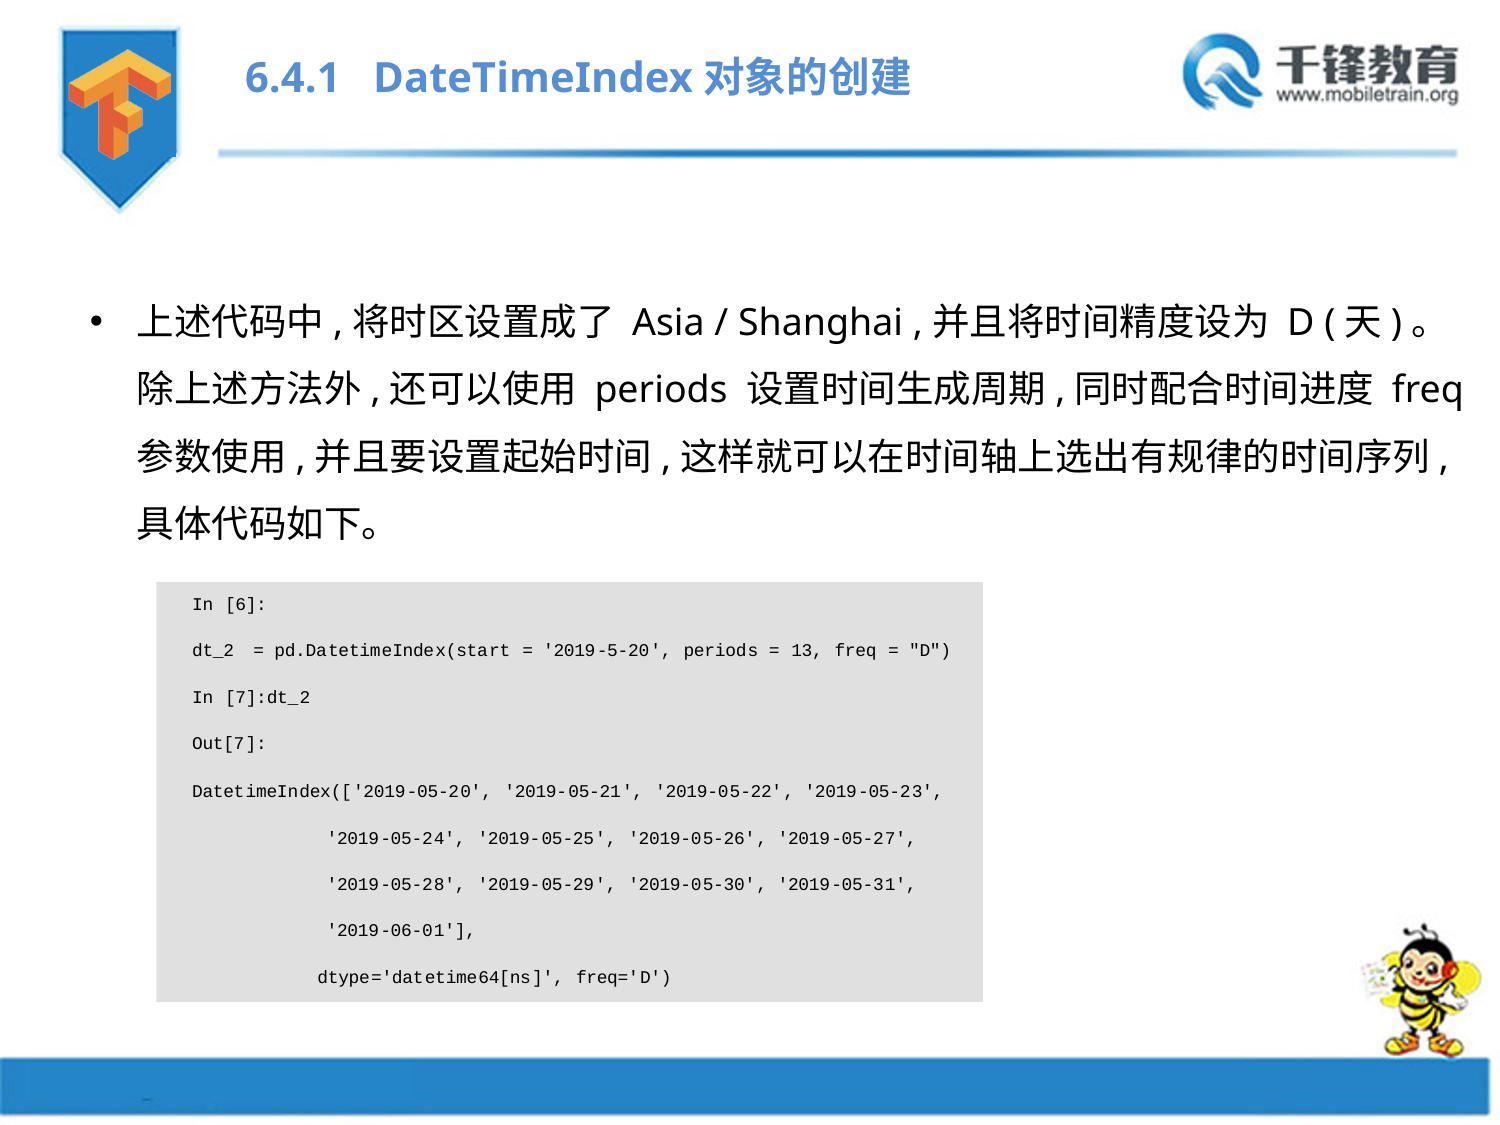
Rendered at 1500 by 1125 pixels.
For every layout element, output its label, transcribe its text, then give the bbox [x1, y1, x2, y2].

picture [0, 0, 1500, 267]
text_box 上述代码中,将时区设置成了 Asia / Shanghai ,并且将时间精度设为 D (天)。除上述方法外,还可以使用 periods 设置时间生成周期,同时配合时间进度 freq 参数使用,并且要设置起始时间,这样就可以在时间轴上选出有规律的时间序列,具体代码如下。 [0, 267, 1500, 553]
picture [0, 553, 1500, 1125]
text_box 6.4.1 DateTimeIndex对象的创建 [230, 29, 1069, 122]
